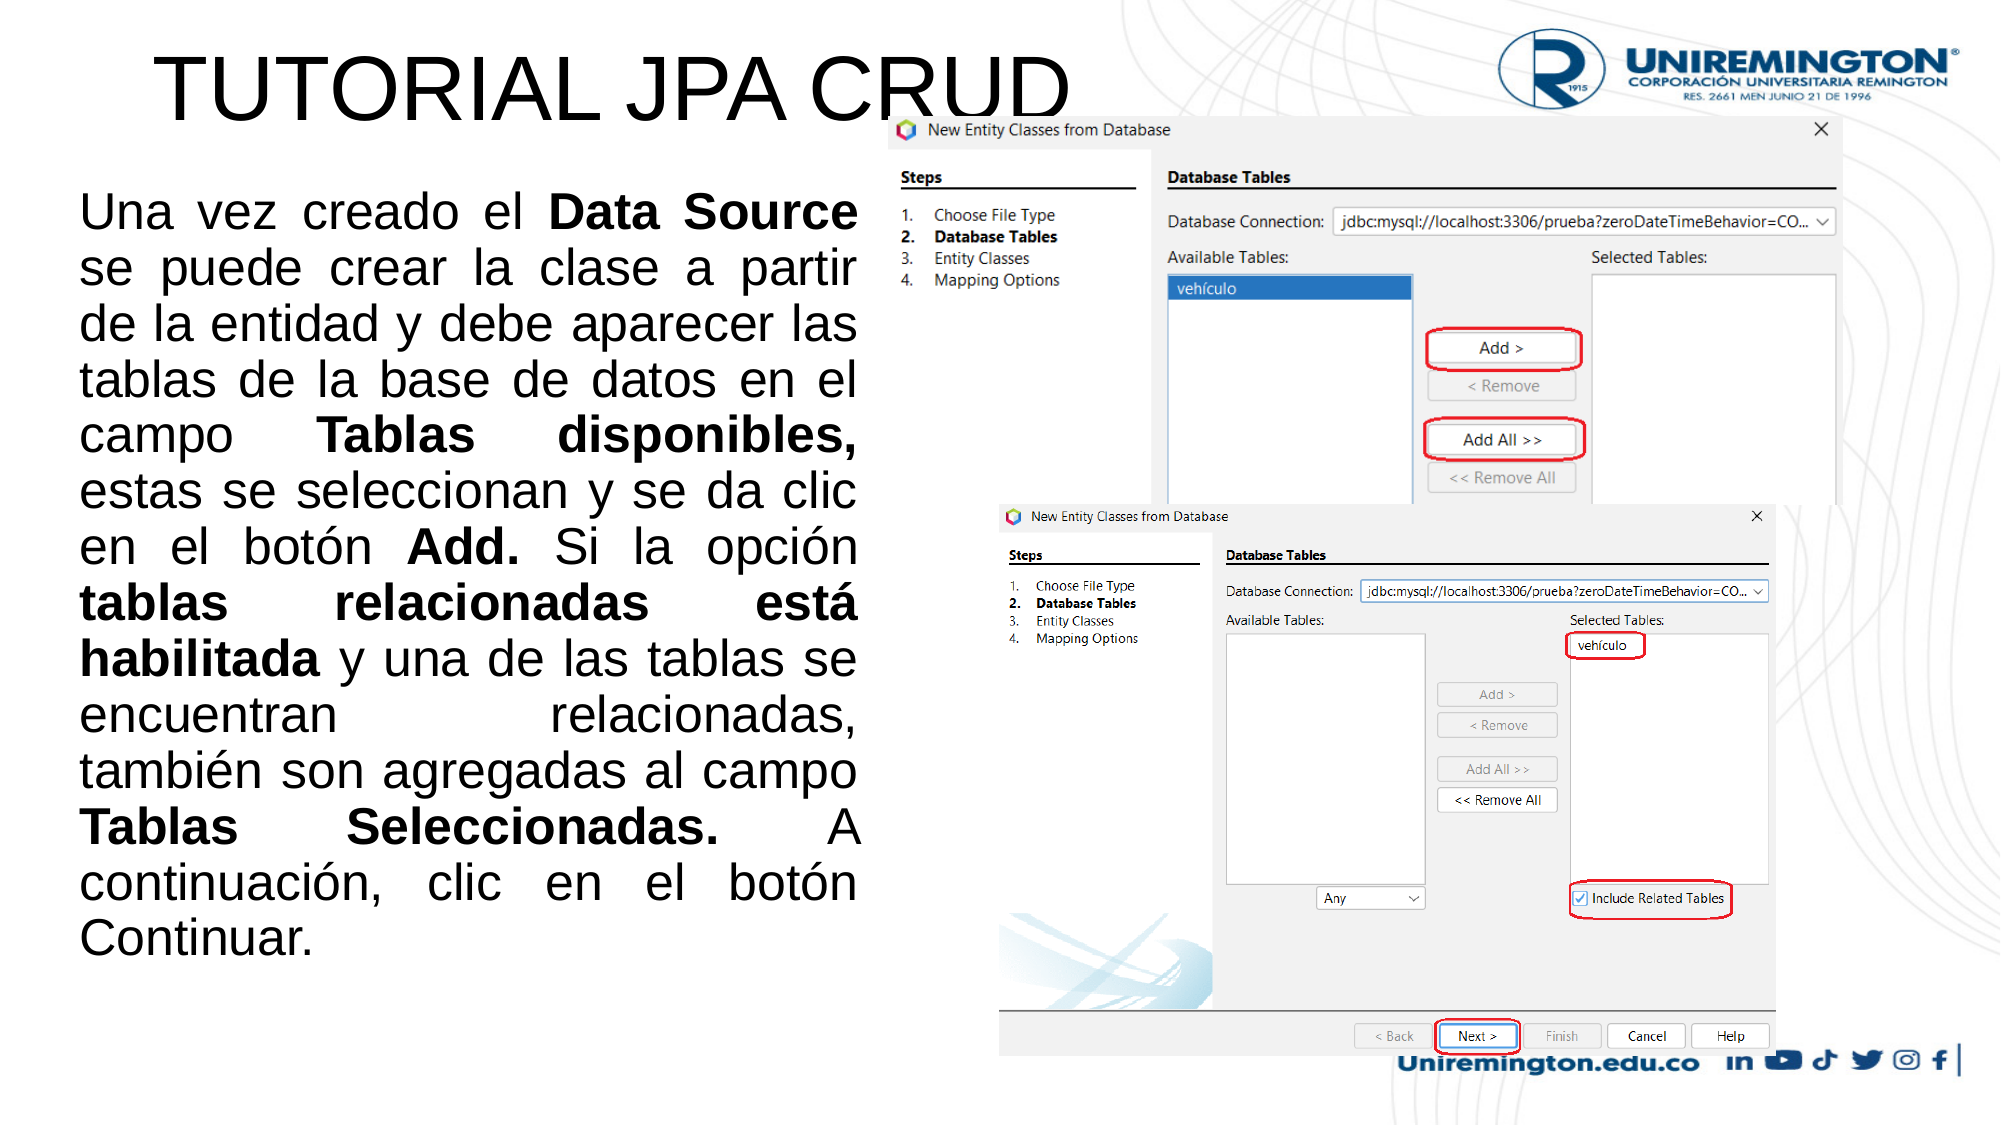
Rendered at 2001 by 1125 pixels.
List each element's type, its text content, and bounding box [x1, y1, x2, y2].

title TUTORIAL JPA CRUD [137, 25, 1231, 155]
picture [0, 0, 2001, 1125]
list Una vez creado el Data Source se puede crear la clase a partir de la entidad y debe aparecer las tablas de la base de datos en el campo Tablas disponibles, estas se seleccionan y se da clic en el botón Add. Si la opción tablas relacionadas está habilitada y una de las tablas se encuentran relacionadas, también son agregadas al campo Tablas Seleccionadas. A continuación, clic en el botón Continuar. [64, 177, 875, 992]
